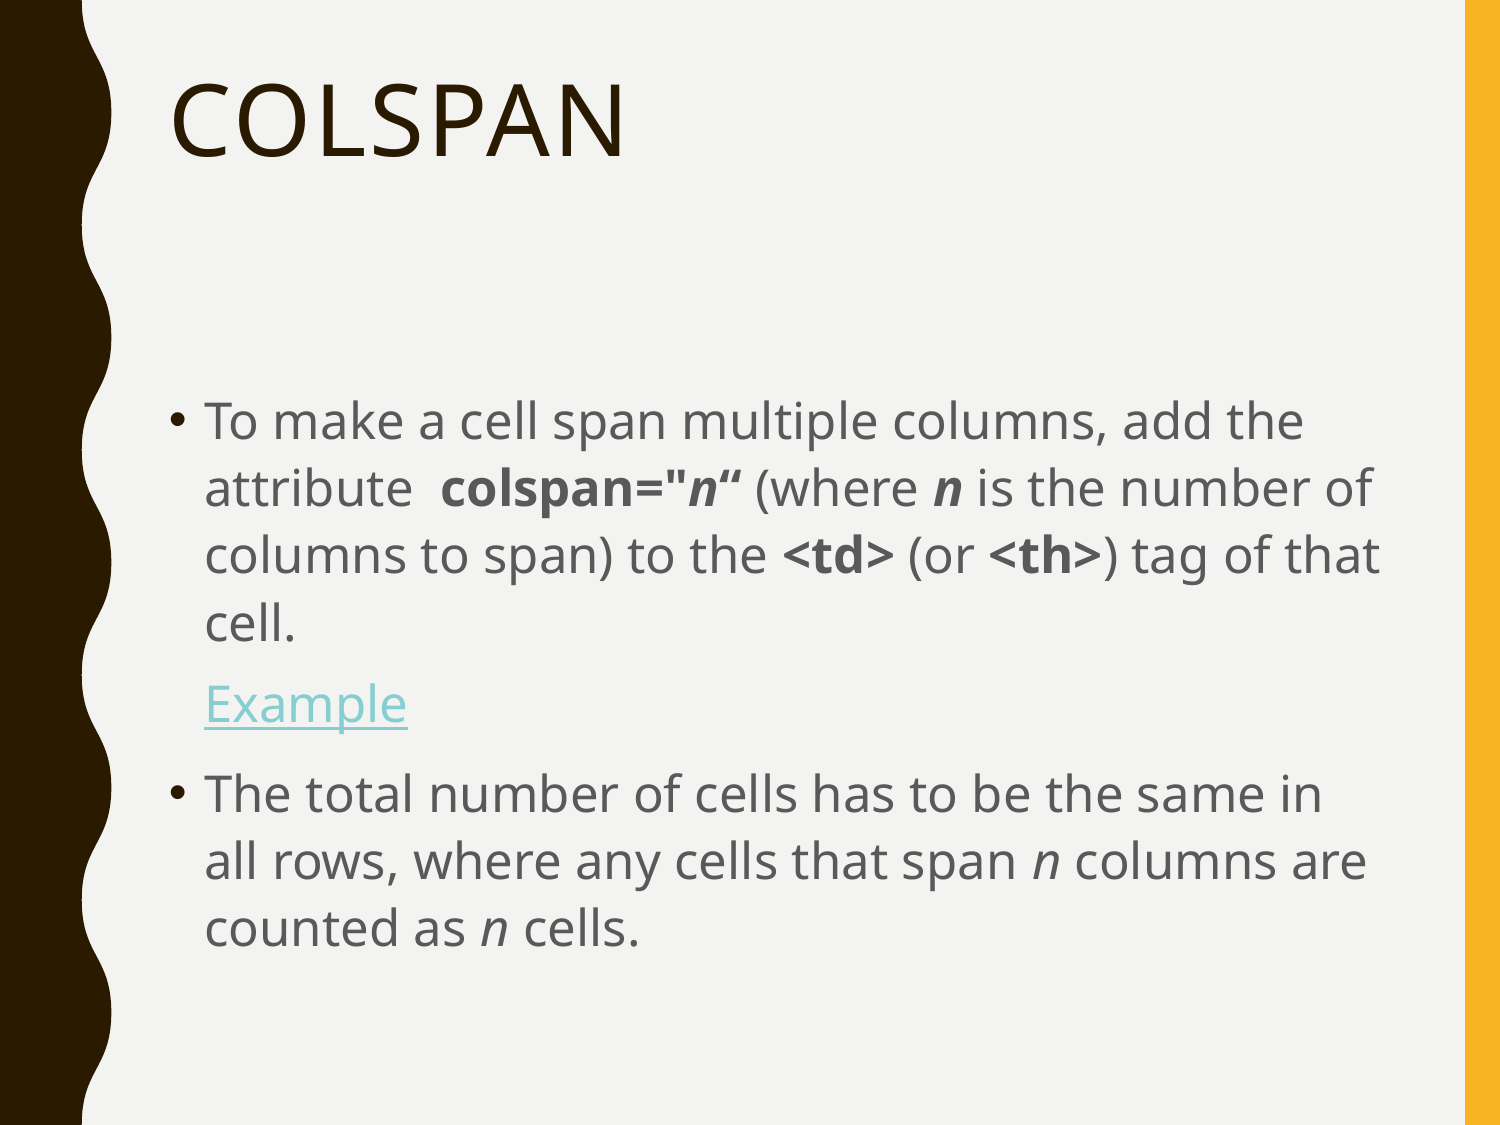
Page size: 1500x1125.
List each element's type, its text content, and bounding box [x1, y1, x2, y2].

title colspan [154, 62, 1407, 308]
list To make a cell span multiple columns, add the attribute colspan="n“ (where n is the number of columns to span) to the <td> (or <th>) tag of that cell. Example The total number of cells has to be the same in all rows, where any cells that span n columns are counted as n cells. [154, 375, 1407, 965]
